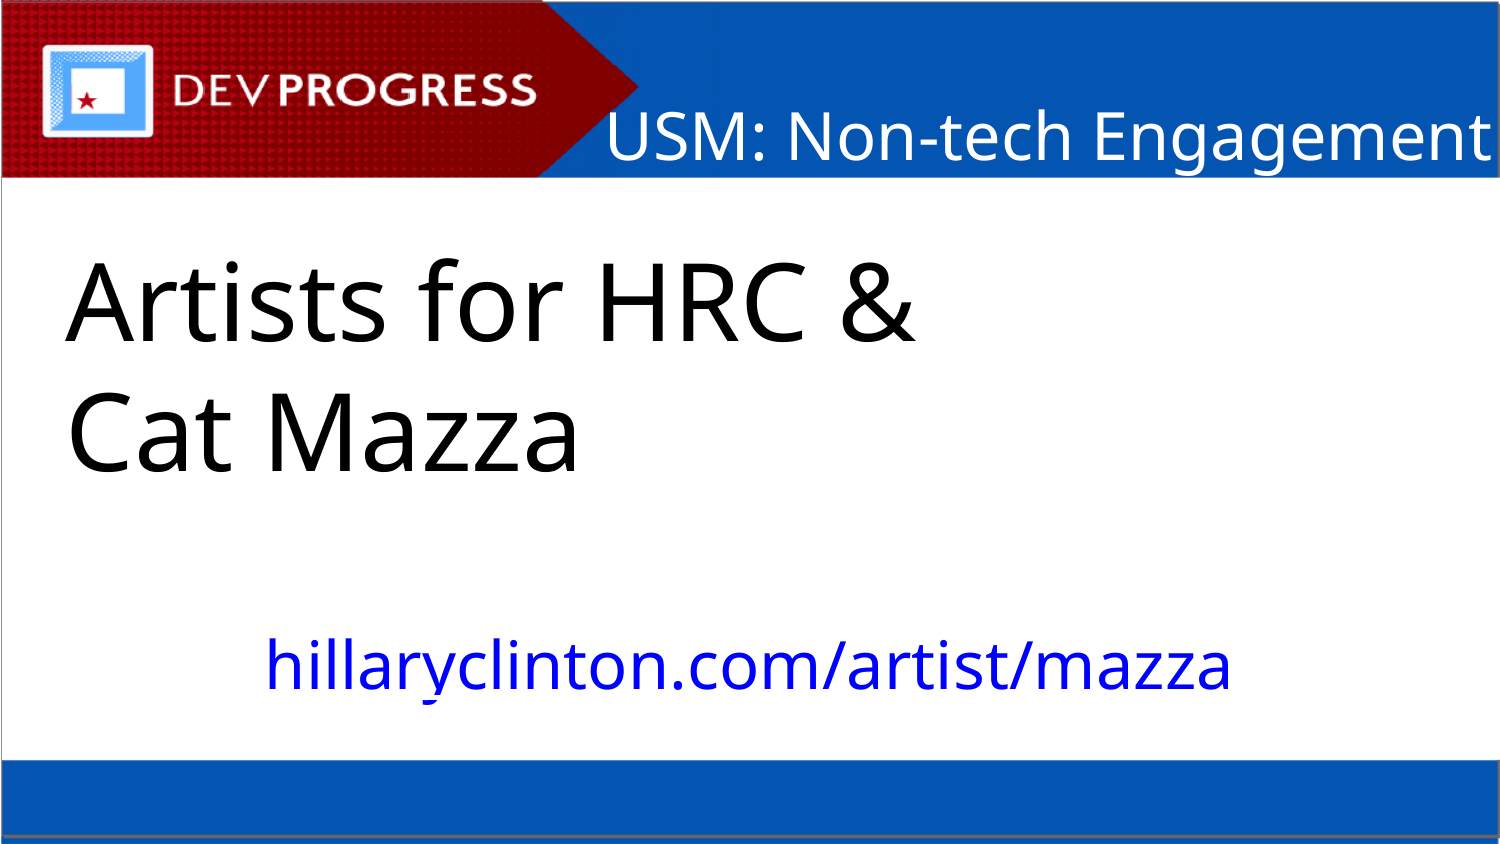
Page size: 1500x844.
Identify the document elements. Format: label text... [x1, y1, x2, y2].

text_box Artists for HRC & Cat Mazza hillaryclinton.com/artist/mazza [51, 392, 1449, 729]
text_box USM: Non-tech Engagement [110, 78, 1500, 173]
picture [0, 0, 1500, 844]
